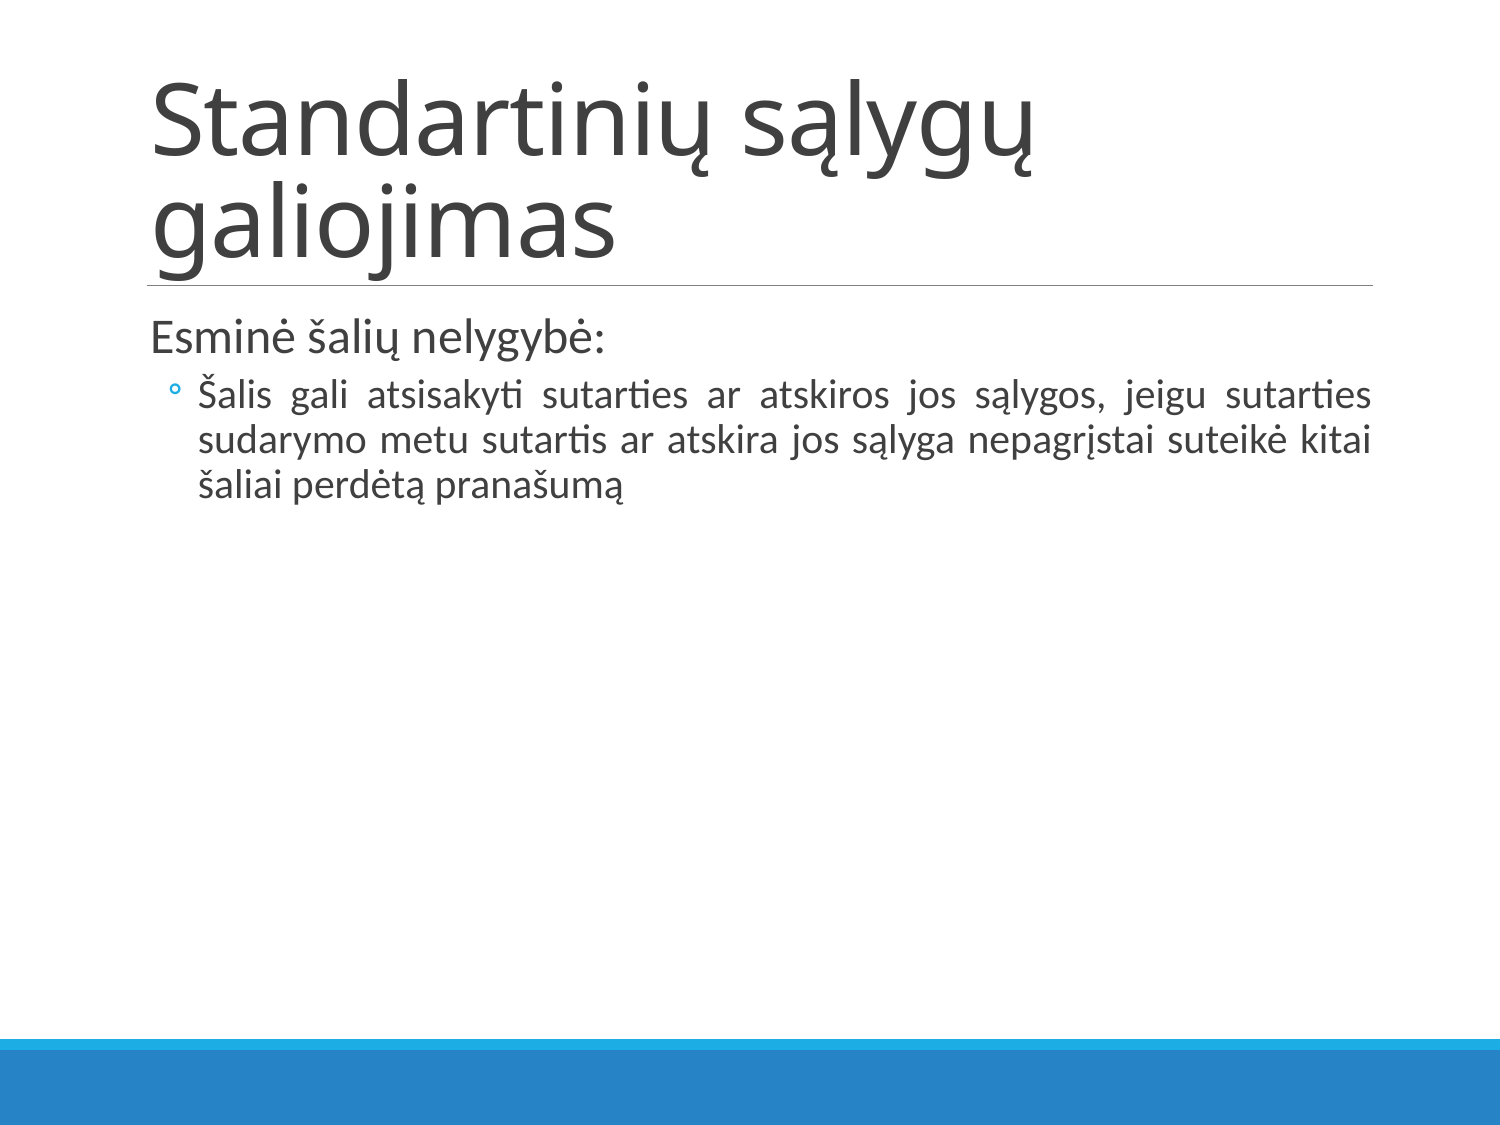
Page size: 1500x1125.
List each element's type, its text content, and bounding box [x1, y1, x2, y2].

title Standartinių sąlygų galiojimas [135, 47, 1373, 285]
list Esminė šalių nelygybė: Šalis gali atsisakyti sutarties ar atskiros jos sąlygos, jeigu sutarties sudarymo metu sutartis ar atskira jos sąlyga nepagrįstai suteikė kitai šaliai perdėtą pranašumą [135, 302, 1373, 963]
